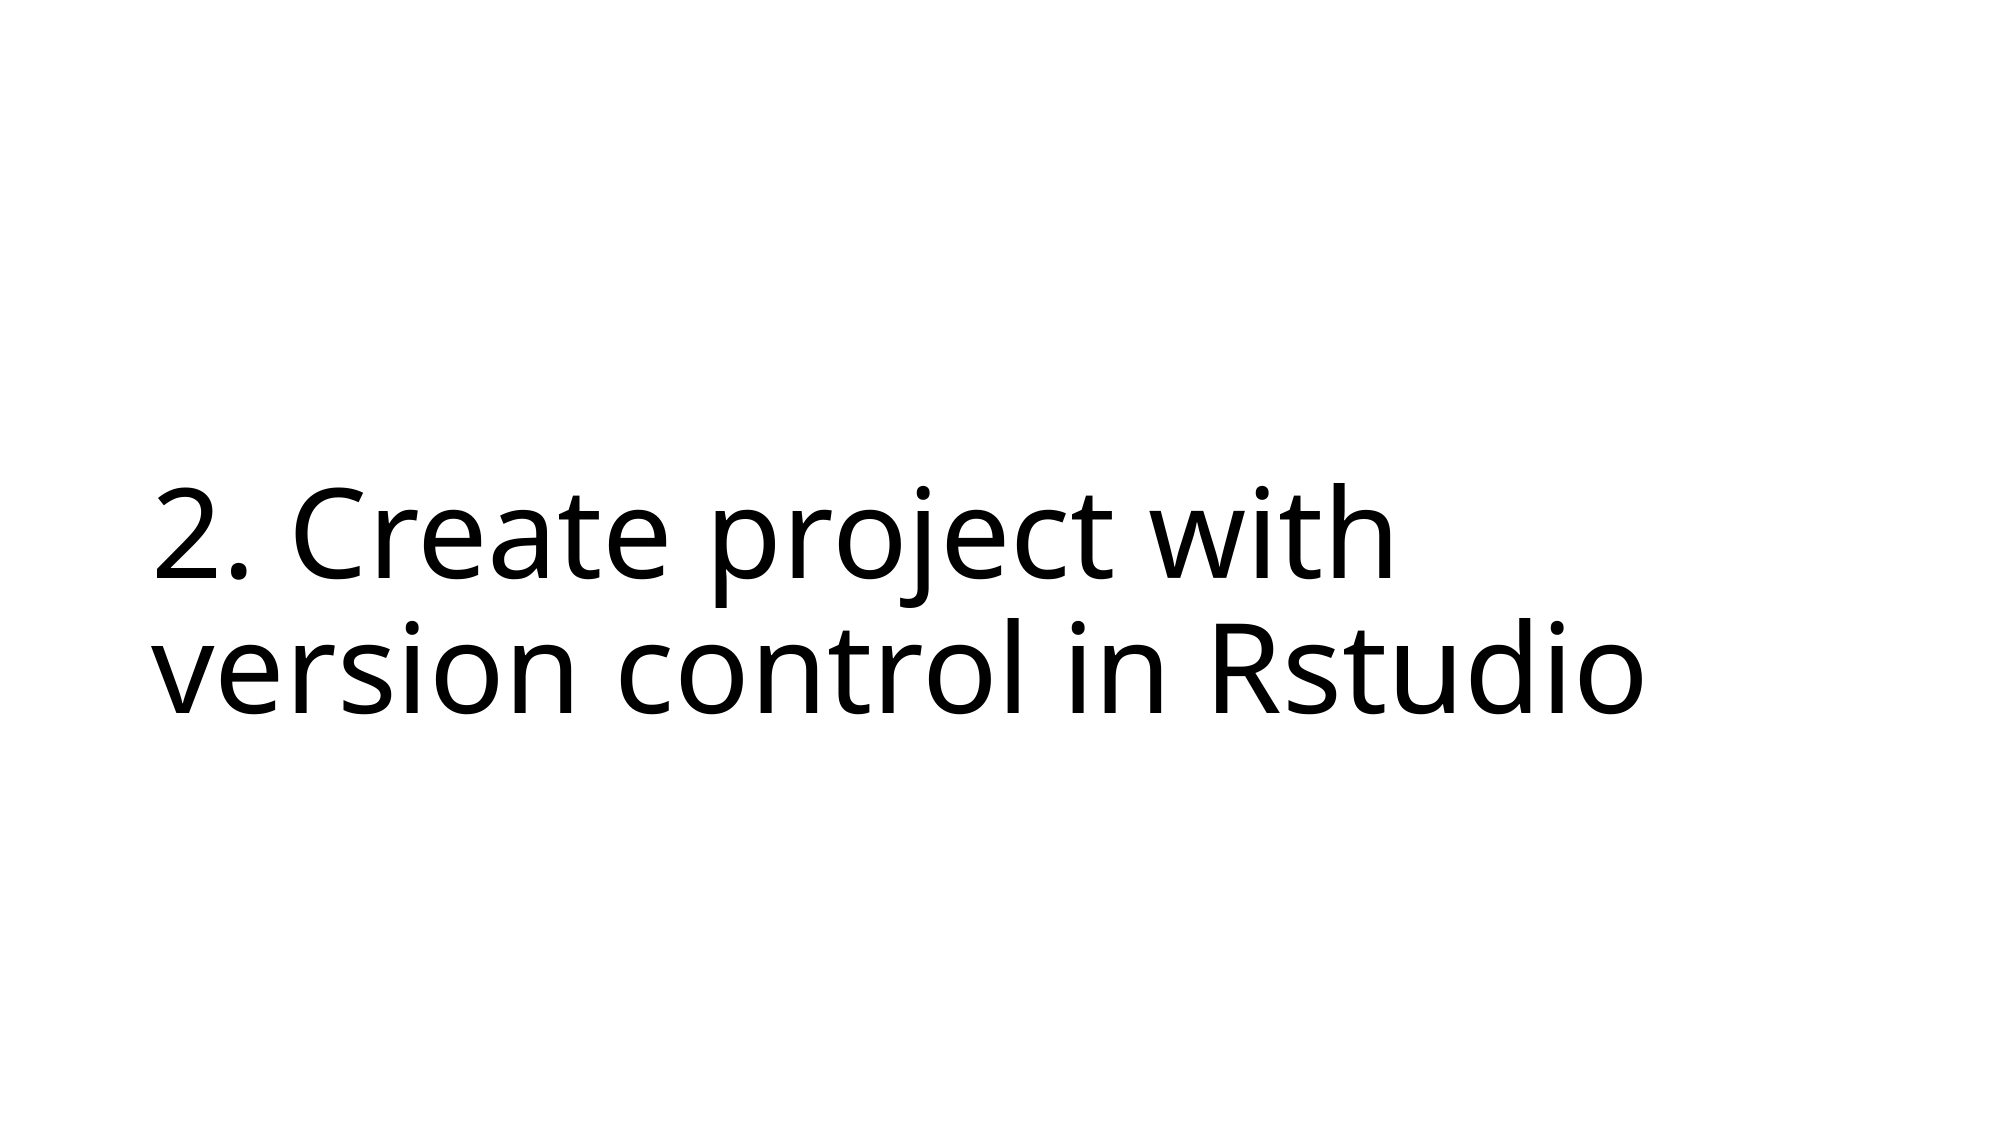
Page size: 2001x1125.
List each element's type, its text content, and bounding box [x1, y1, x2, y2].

title 2. Create project with version control in Rstudio [136, 280, 1862, 749]
